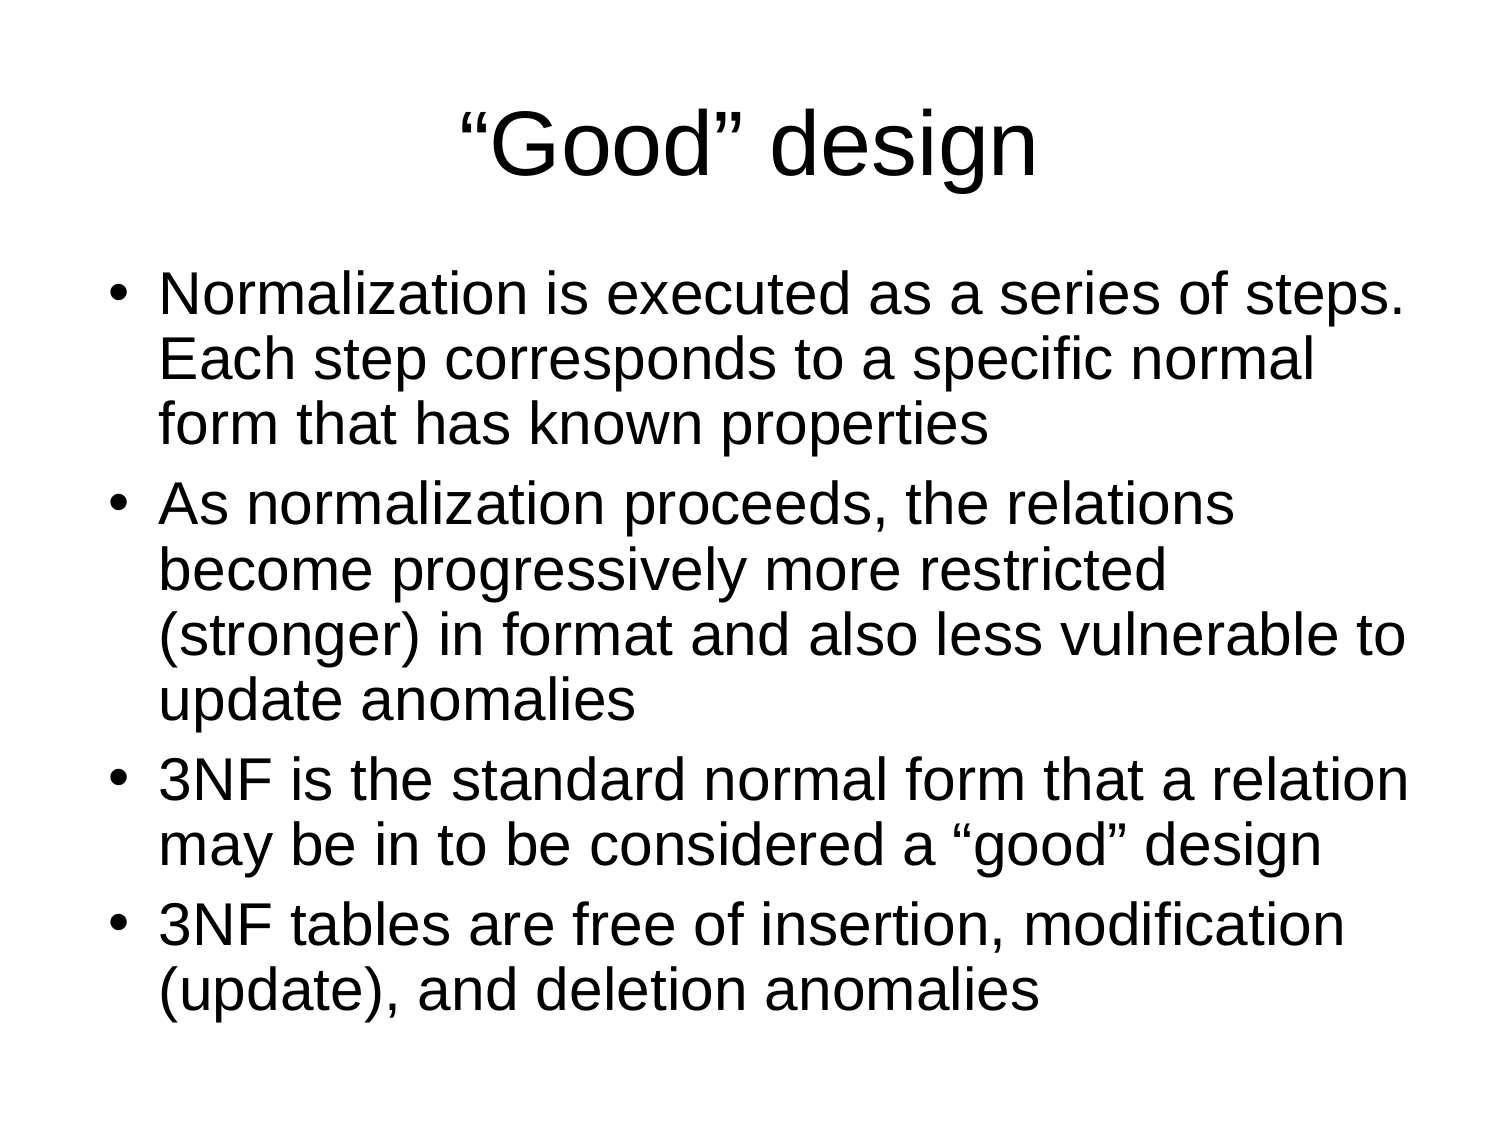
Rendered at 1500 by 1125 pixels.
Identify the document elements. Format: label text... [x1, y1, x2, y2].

list Normalization is executed as a series of steps. Each step corresponds to a specific normal form that has known properties As normalization proceeds, the relations become progressively more restricted (stronger) in format and also less vulnerable to update anomalies 3NF is the standard normal form that a relation may be in to be considered a “good” design 3NF tables are free of insertion, modification (update), and deletion anomalies [106, 262, 1425, 1005]
title “Good” design [75, 45, 1425, 233]
